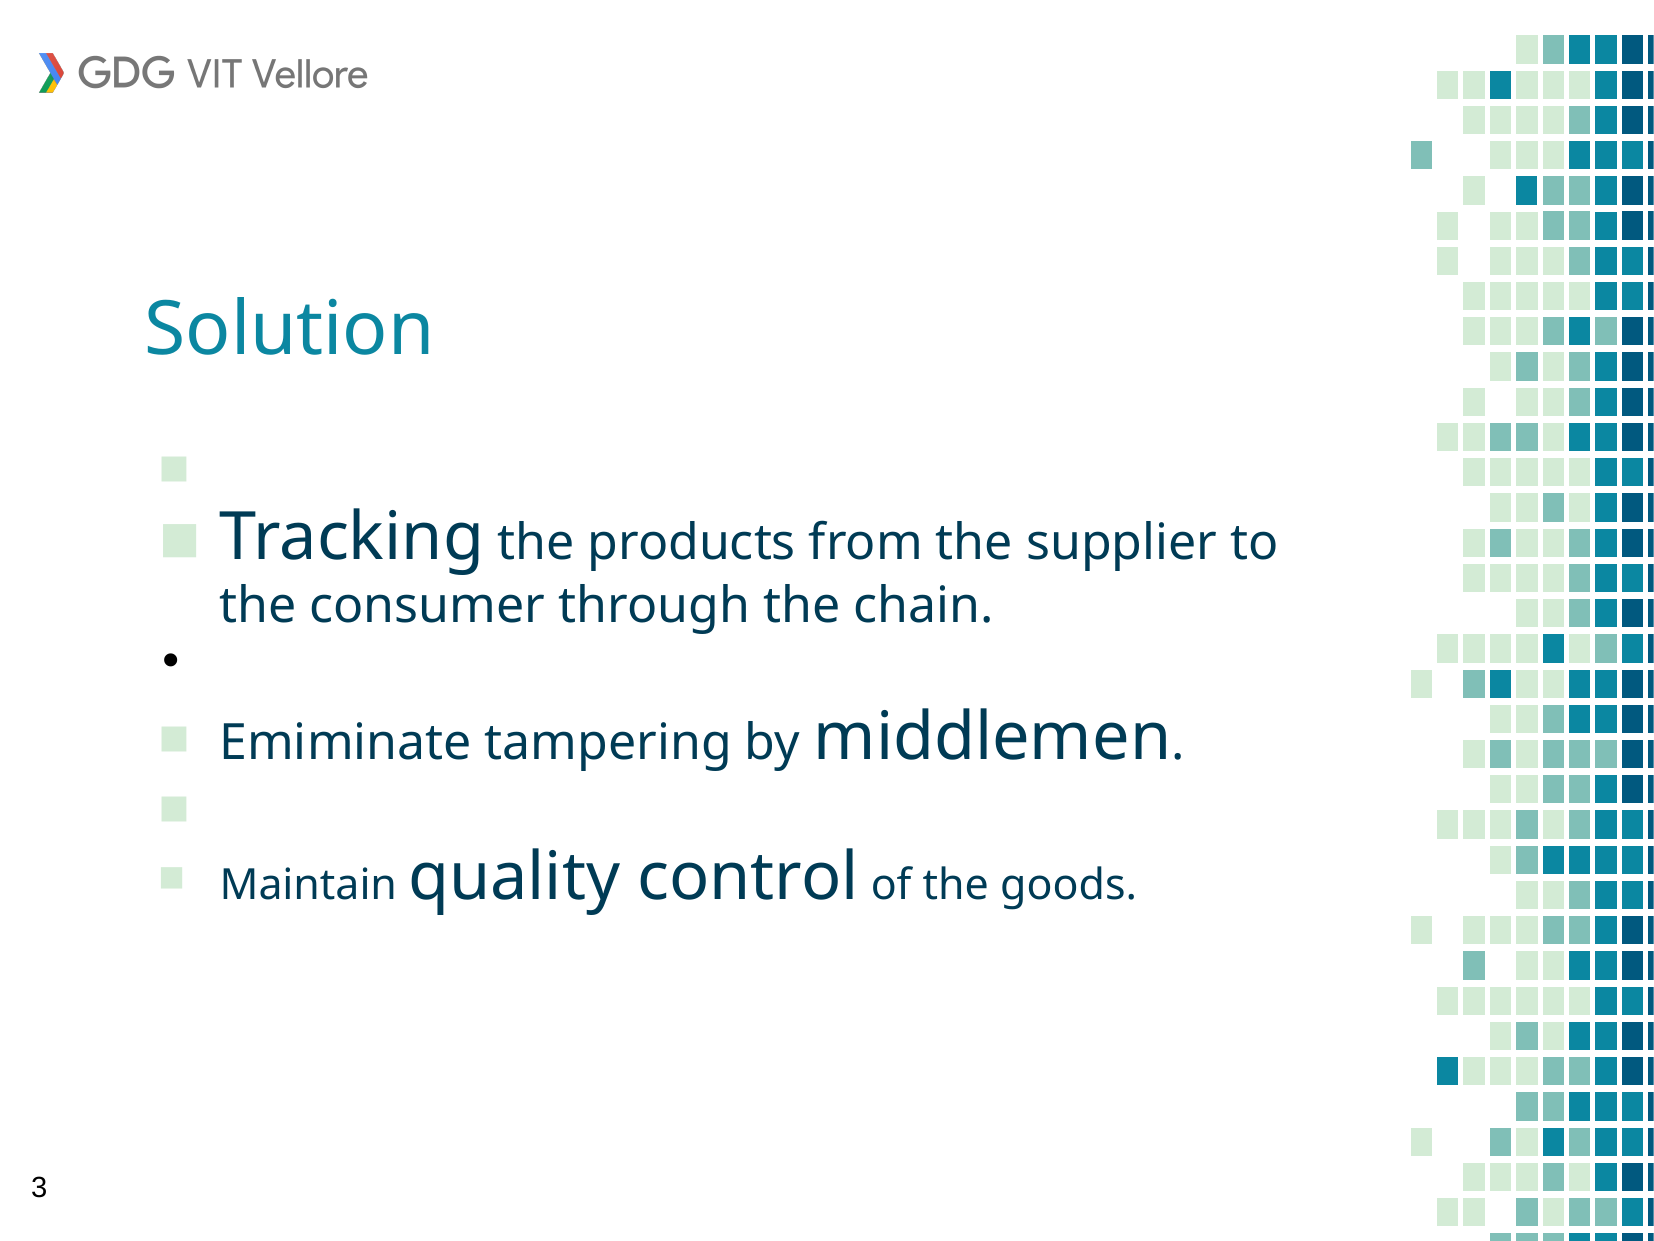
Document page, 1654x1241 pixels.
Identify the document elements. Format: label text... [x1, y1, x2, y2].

text_box Solution [129, 178, 1353, 385]
text_box Tracking the products from the supplier to the consumer through the chain. Emiminate tampering by middlemen. Maintain quality control of the goods. [129, 417, 1353, 1137]
text_box <number> [16, 1138, 116, 1233]
picture [0, 2, 408, 142]
